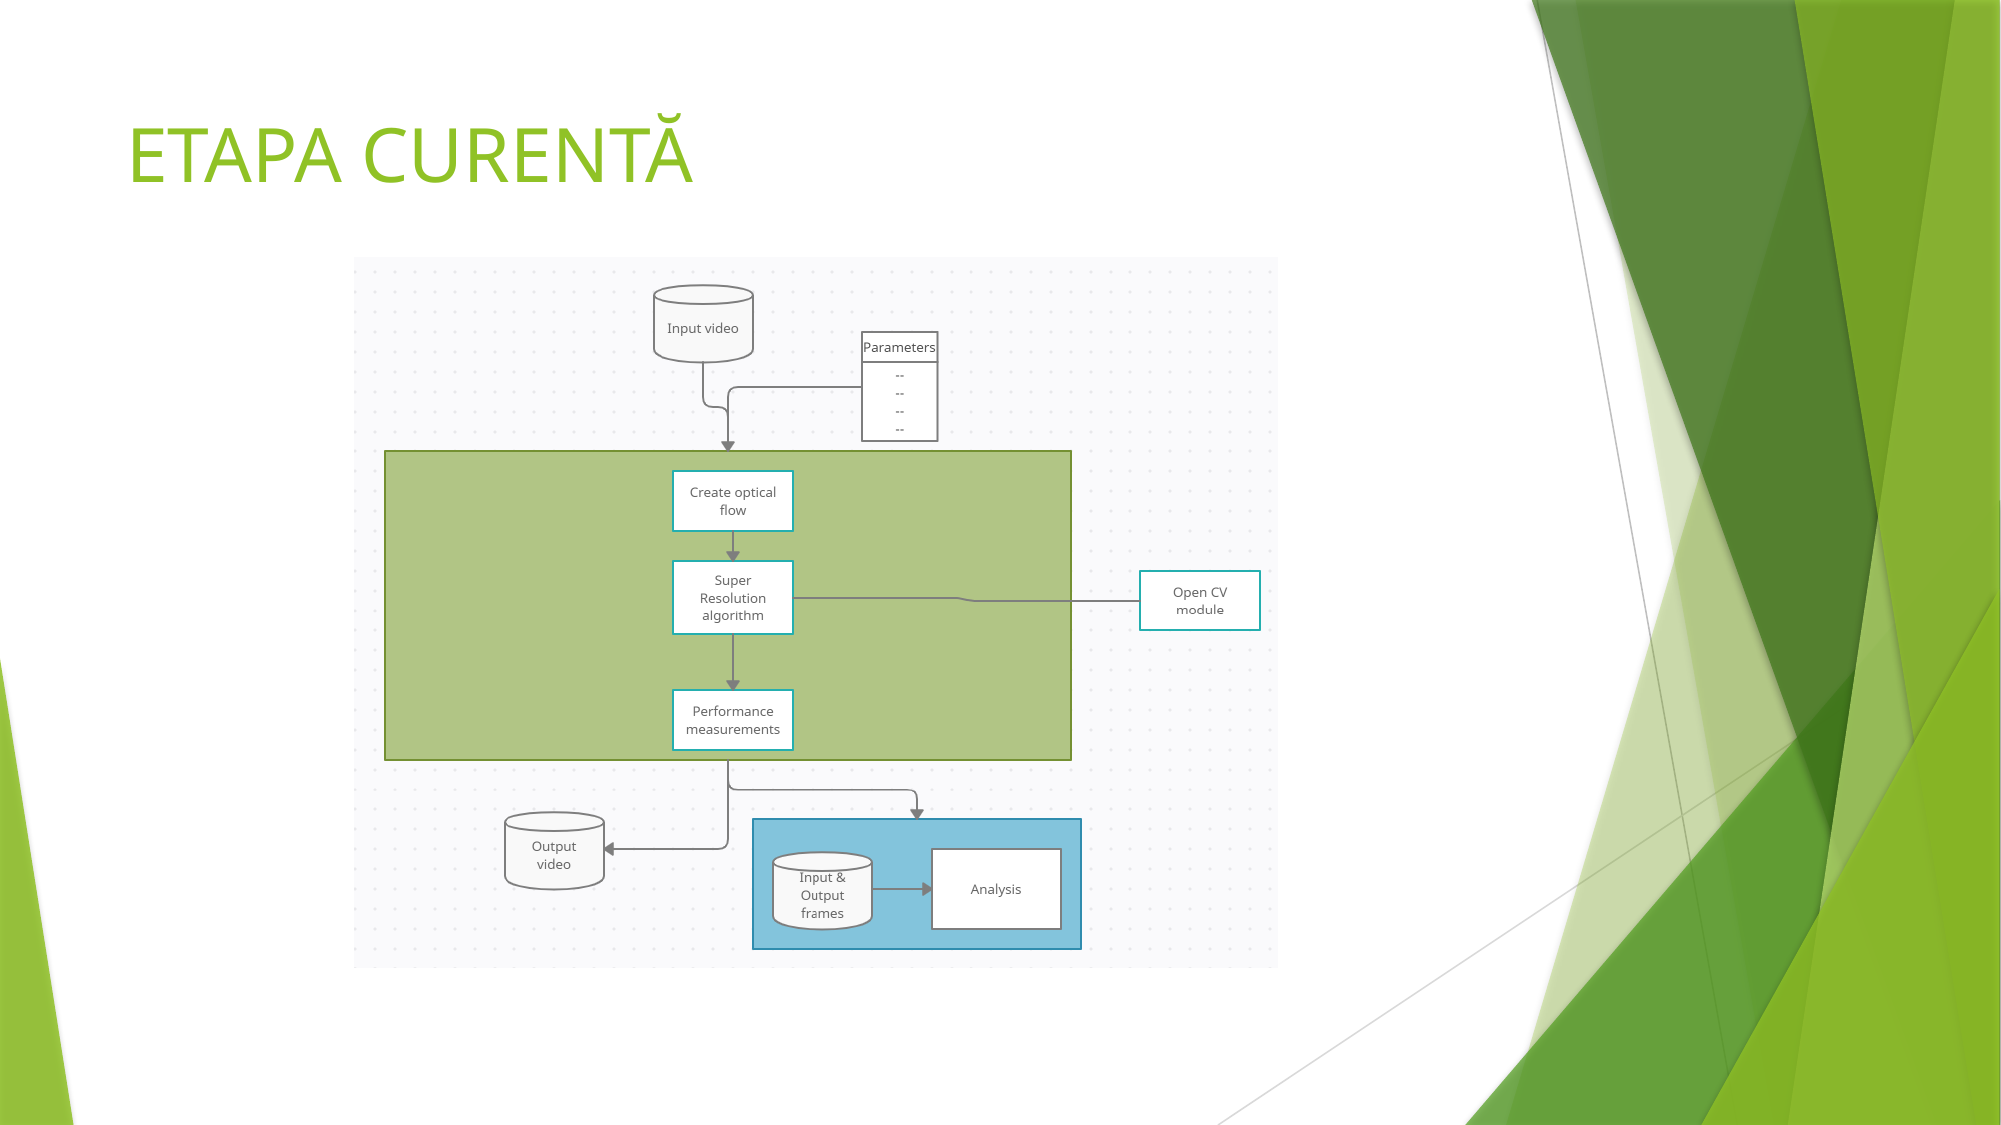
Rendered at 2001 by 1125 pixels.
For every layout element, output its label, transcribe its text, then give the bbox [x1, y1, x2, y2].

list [353, 257, 1279, 968]
title ETAPA CURENTĂ [111, 99, 1522, 317]
